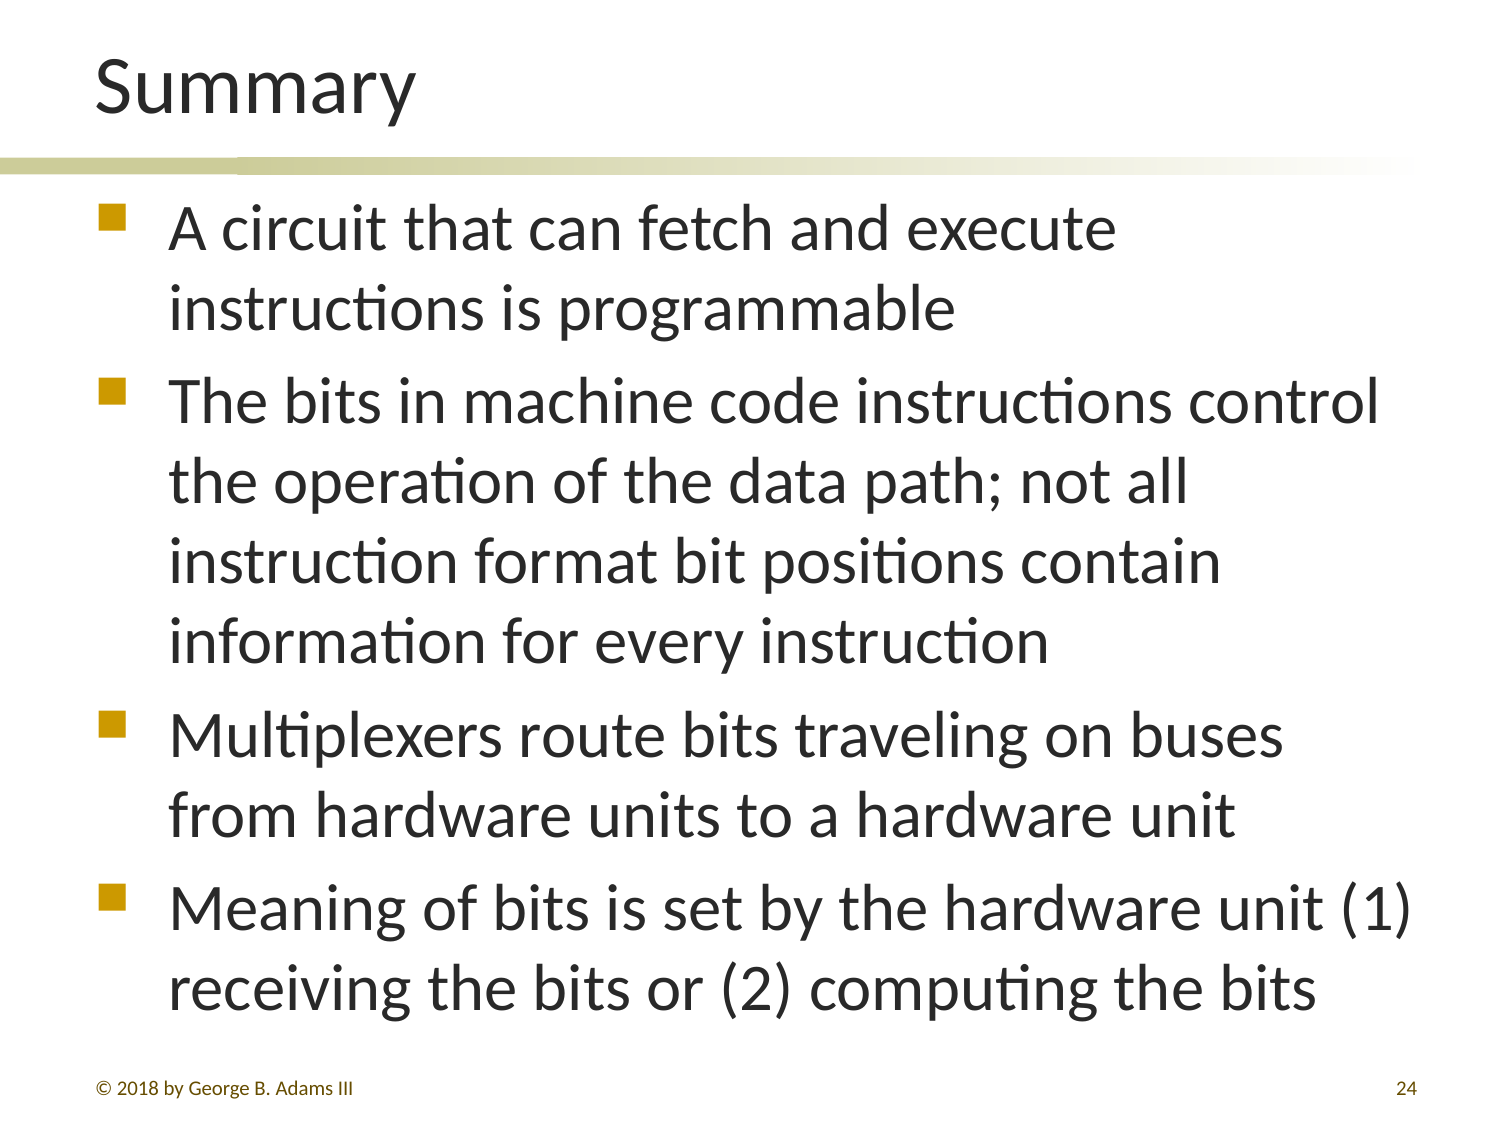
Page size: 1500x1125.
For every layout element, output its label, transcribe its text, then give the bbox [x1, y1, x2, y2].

slide_number 393 [1119, 1067, 1433, 1099]
title Summary [79, 15, 1432, 139]
list A circuit that can fetch and execute instructions is programmable The bits in machine code instructions control the operation of the data path; not all instruction format bit positions contain information for every instruction Multiplexers route bits traveling on buses from hardware units to a hardware unit Meaning of bits is set by the hardware unit (1) receiving the bits or (2) computing the bits [79, 176, 1433, 985]
slide_number © 2018 by George B. Adams III [79, 1067, 406, 1099]
